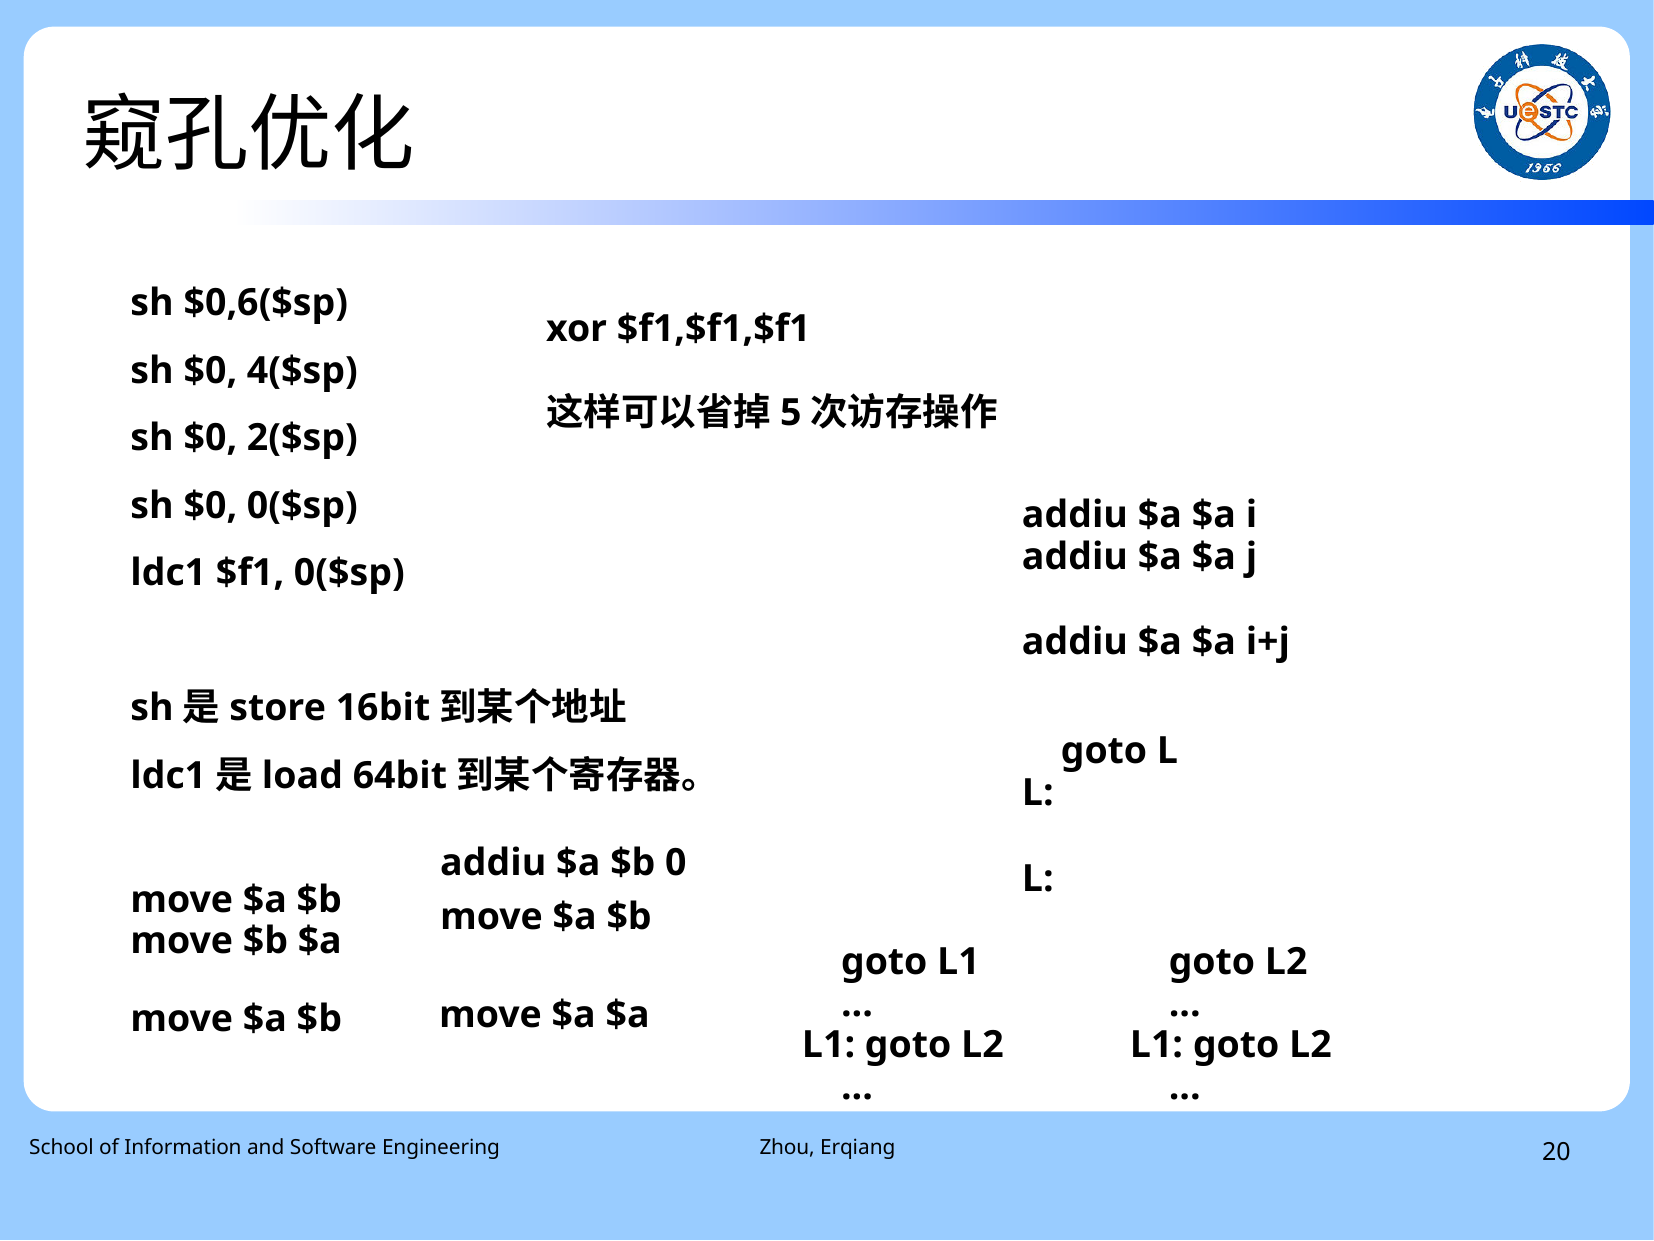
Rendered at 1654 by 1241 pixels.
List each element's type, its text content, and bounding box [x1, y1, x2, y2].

text_box move $a $b [115, 991, 717, 1048]
text_box move $a $b [425, 889, 1027, 946]
text_box sh $0,6($sp) sh $0, 4($sp) sh $0, 2($sp) sh $0, 0($sp) ldc1 $f1, 0($sp) sh是store 16bit到某个地址 ldc1是load 64bit到某个寄存器。 [115, 248, 758, 804]
text_box xor $f1,$f1,$f1 这样可以省掉5次访存操作 [531, 300, 1133, 442]
text_box [1185, 1129, 1571, 1215]
text_box addiu $a $a i addiu $a $a j [1007, 487, 1609, 586]
picture [1464, 35, 1619, 189]
text_box Zhou, Erqiang [565, 1129, 1090, 1215]
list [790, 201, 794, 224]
text_box L: [1027, 850, 1609, 907]
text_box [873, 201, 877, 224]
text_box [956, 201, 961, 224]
title 窥孔优化 [82, 49, 1370, 201]
text_box move $a $b move $b $a [115, 871, 717, 970]
text_box goto L L: [1007, 723, 1609, 822]
text_box goto L2 ... L1: goto L2 ... [1114, 933, 1471, 1116]
text_box addiu $a $a i+j [1007, 614, 1609, 671]
text_box addiu $a $b 0 [425, 834, 1027, 889]
text_box move $a $a [424, 986, 787, 1044]
text_box School of Information and Software Engineering [23, 1129, 532, 1215]
text_box goto L1 ... L1: goto L2 ... [787, 933, 1114, 1116]
